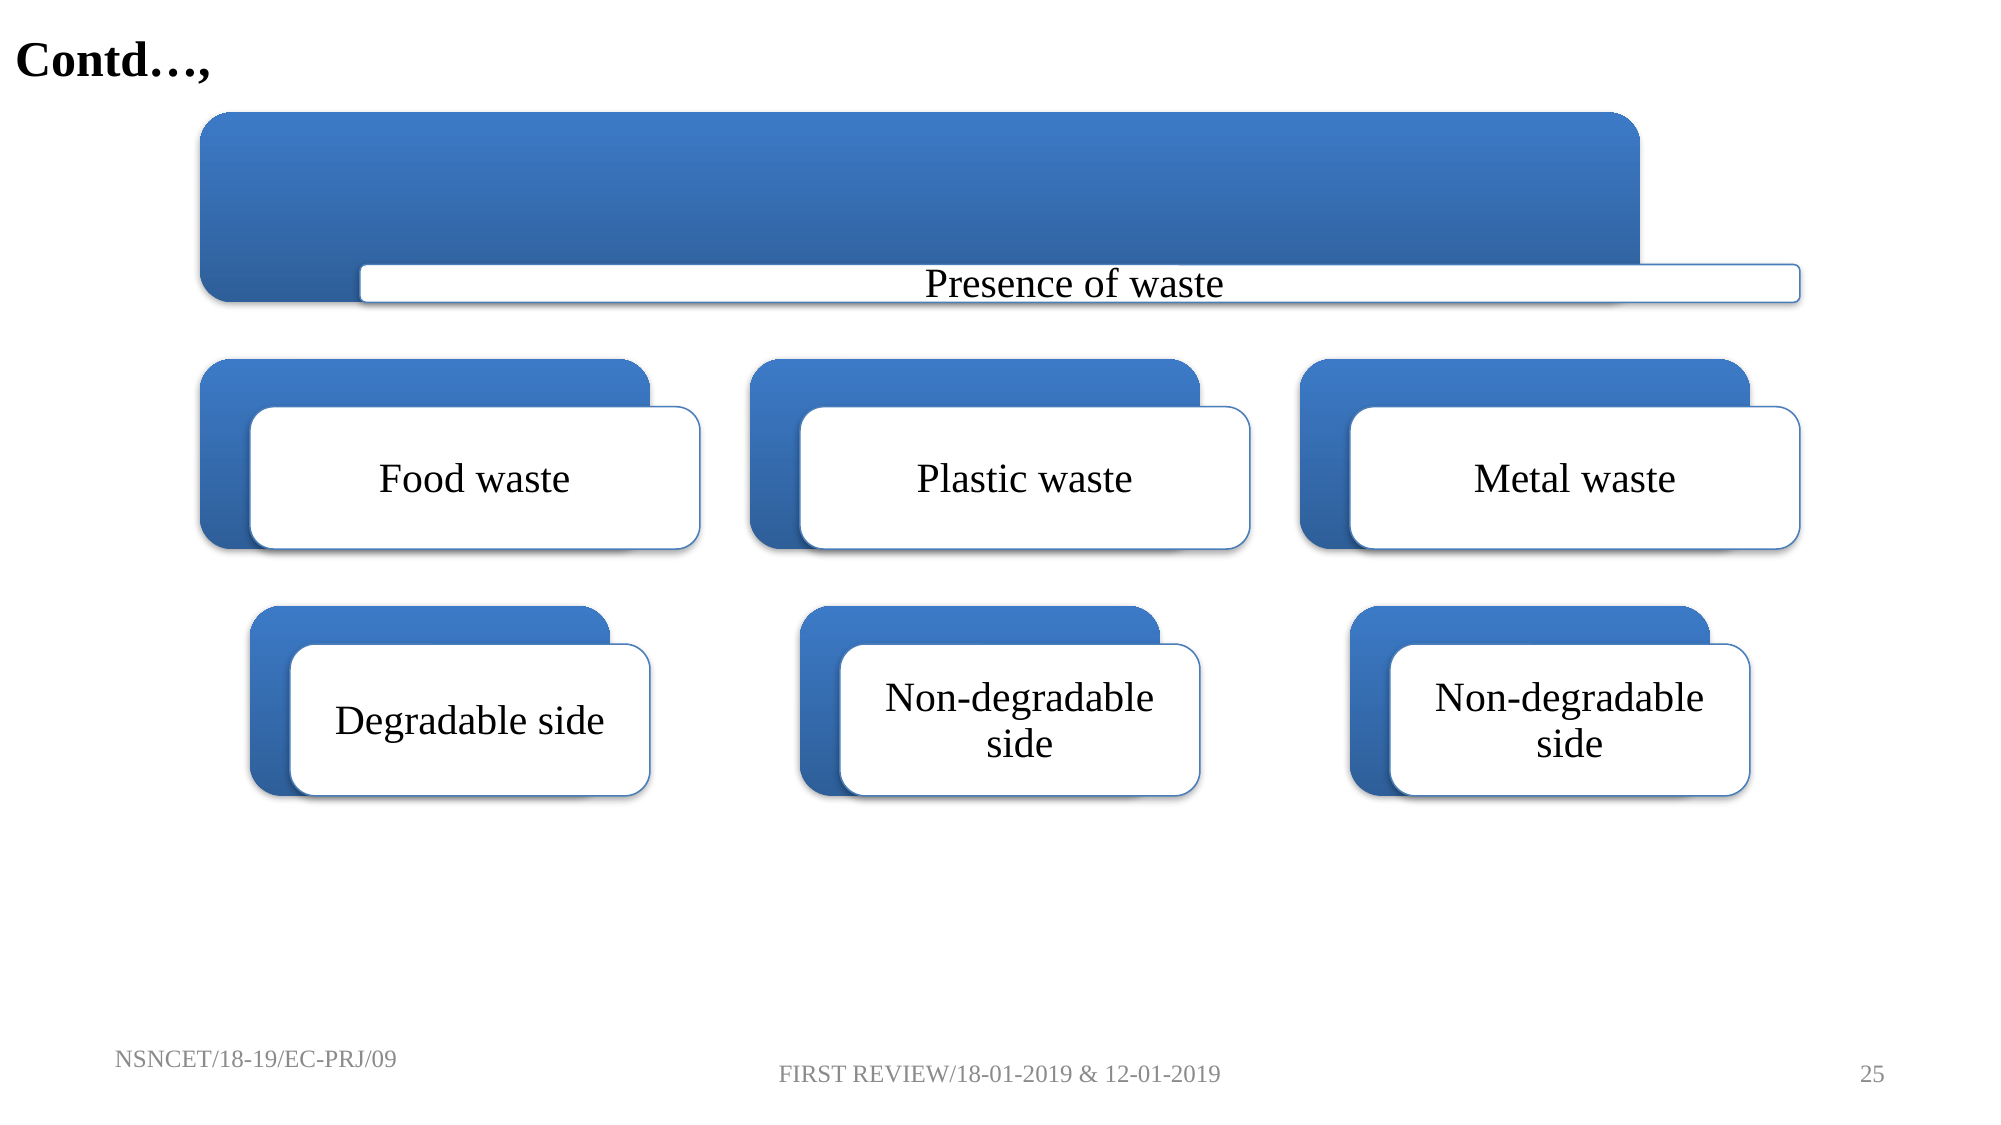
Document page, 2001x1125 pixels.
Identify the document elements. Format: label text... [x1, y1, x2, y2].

text_box Contd…, [0, 0, 1750, 111]
footer FIRST REVIEW/18-01-2019 & 12-01-2019 [683, 1054, 1317, 1103]
slide_number NSNCET/18-19/EC-PRJ/09 [99, 1054, 567, 1103]
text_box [0, 112, 2000, 1043]
slide_number 25 [1433, 1054, 1900, 1103]
